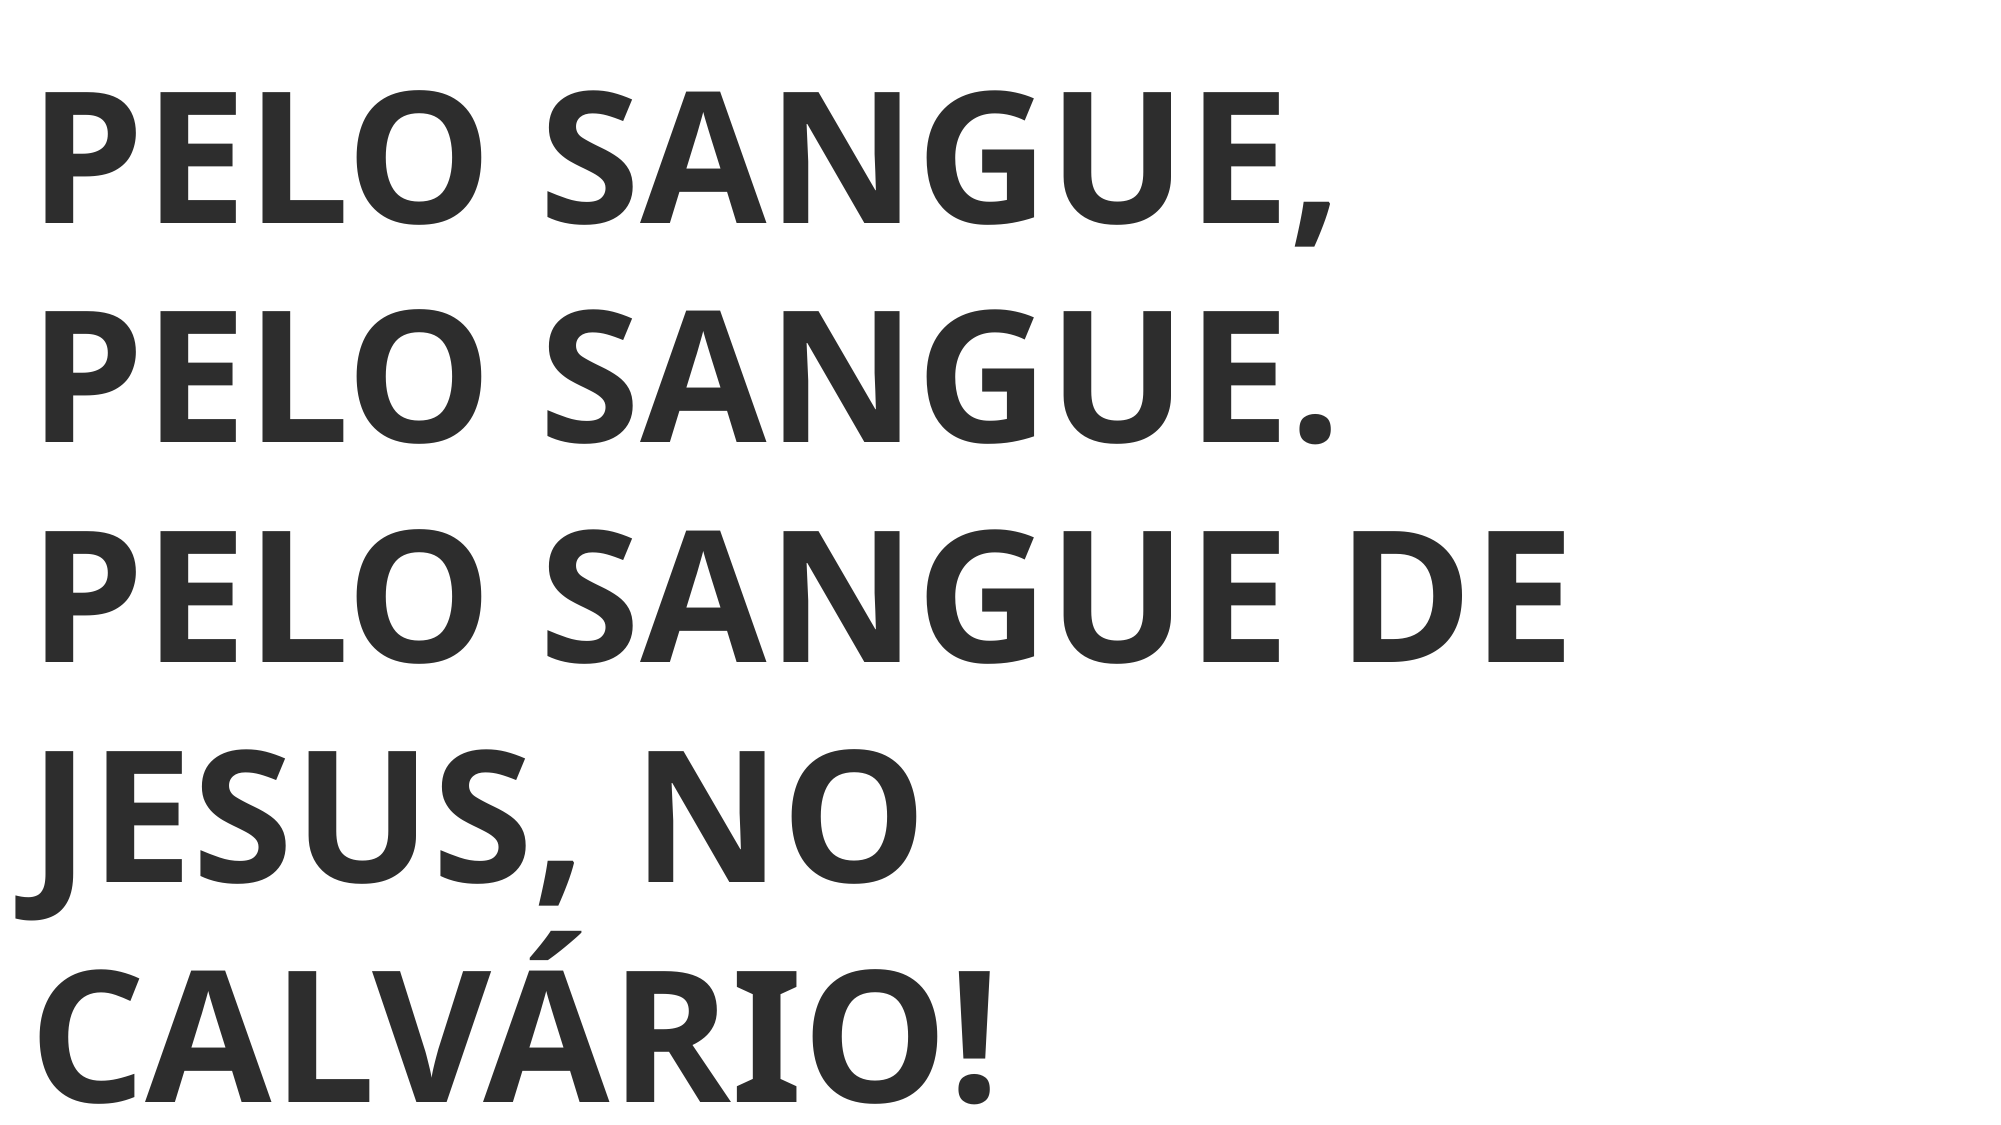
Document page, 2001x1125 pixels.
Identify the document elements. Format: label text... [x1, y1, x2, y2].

text_box PELO SANGUE, PELO SANGUE. PELO SANGUE DE JESUS, NO CALVÁRIO! [14, 32, 1840, 1125]
